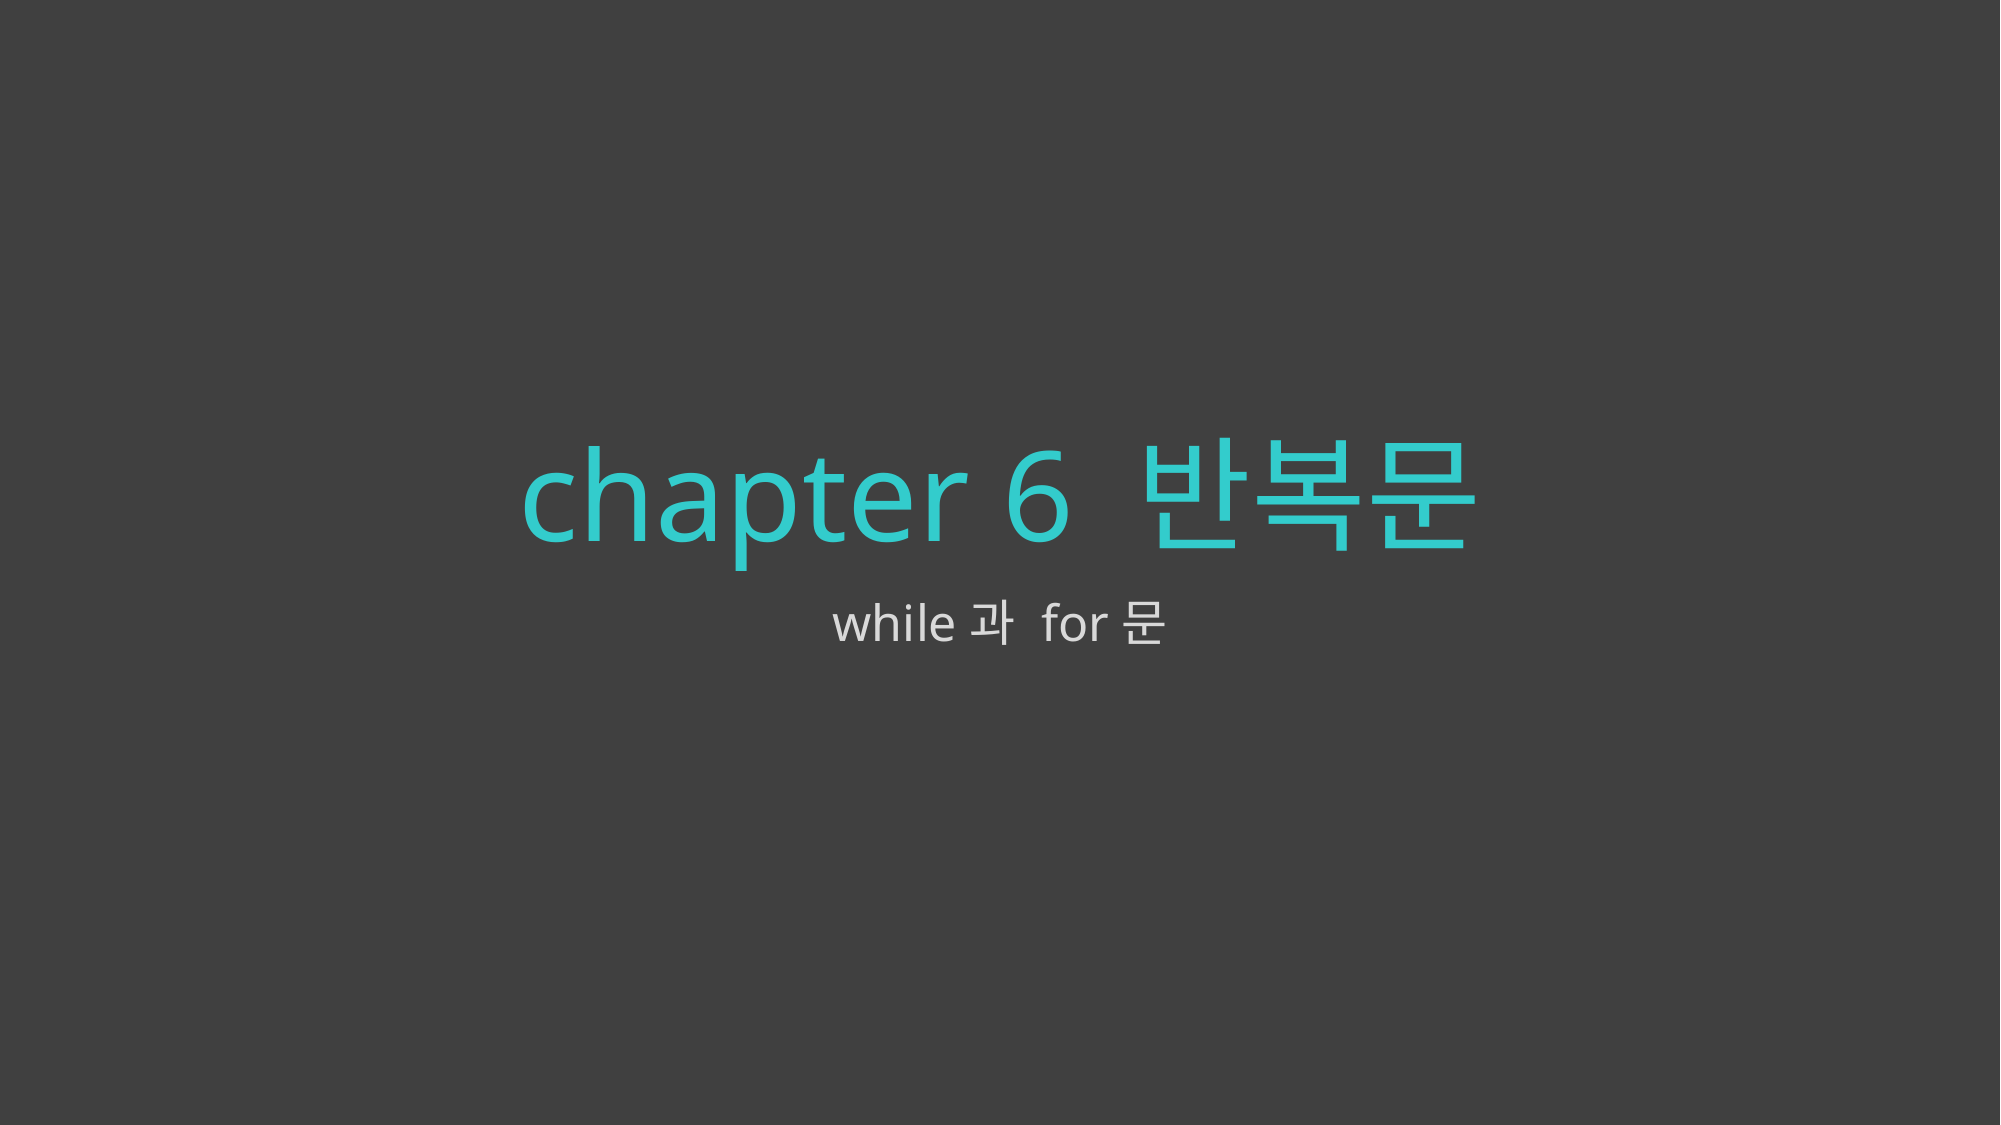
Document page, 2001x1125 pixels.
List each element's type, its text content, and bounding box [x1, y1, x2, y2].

subtitle while과 for문 [249, 590, 1750, 863]
title chapter 6 반복문 [249, 184, 1750, 576]
